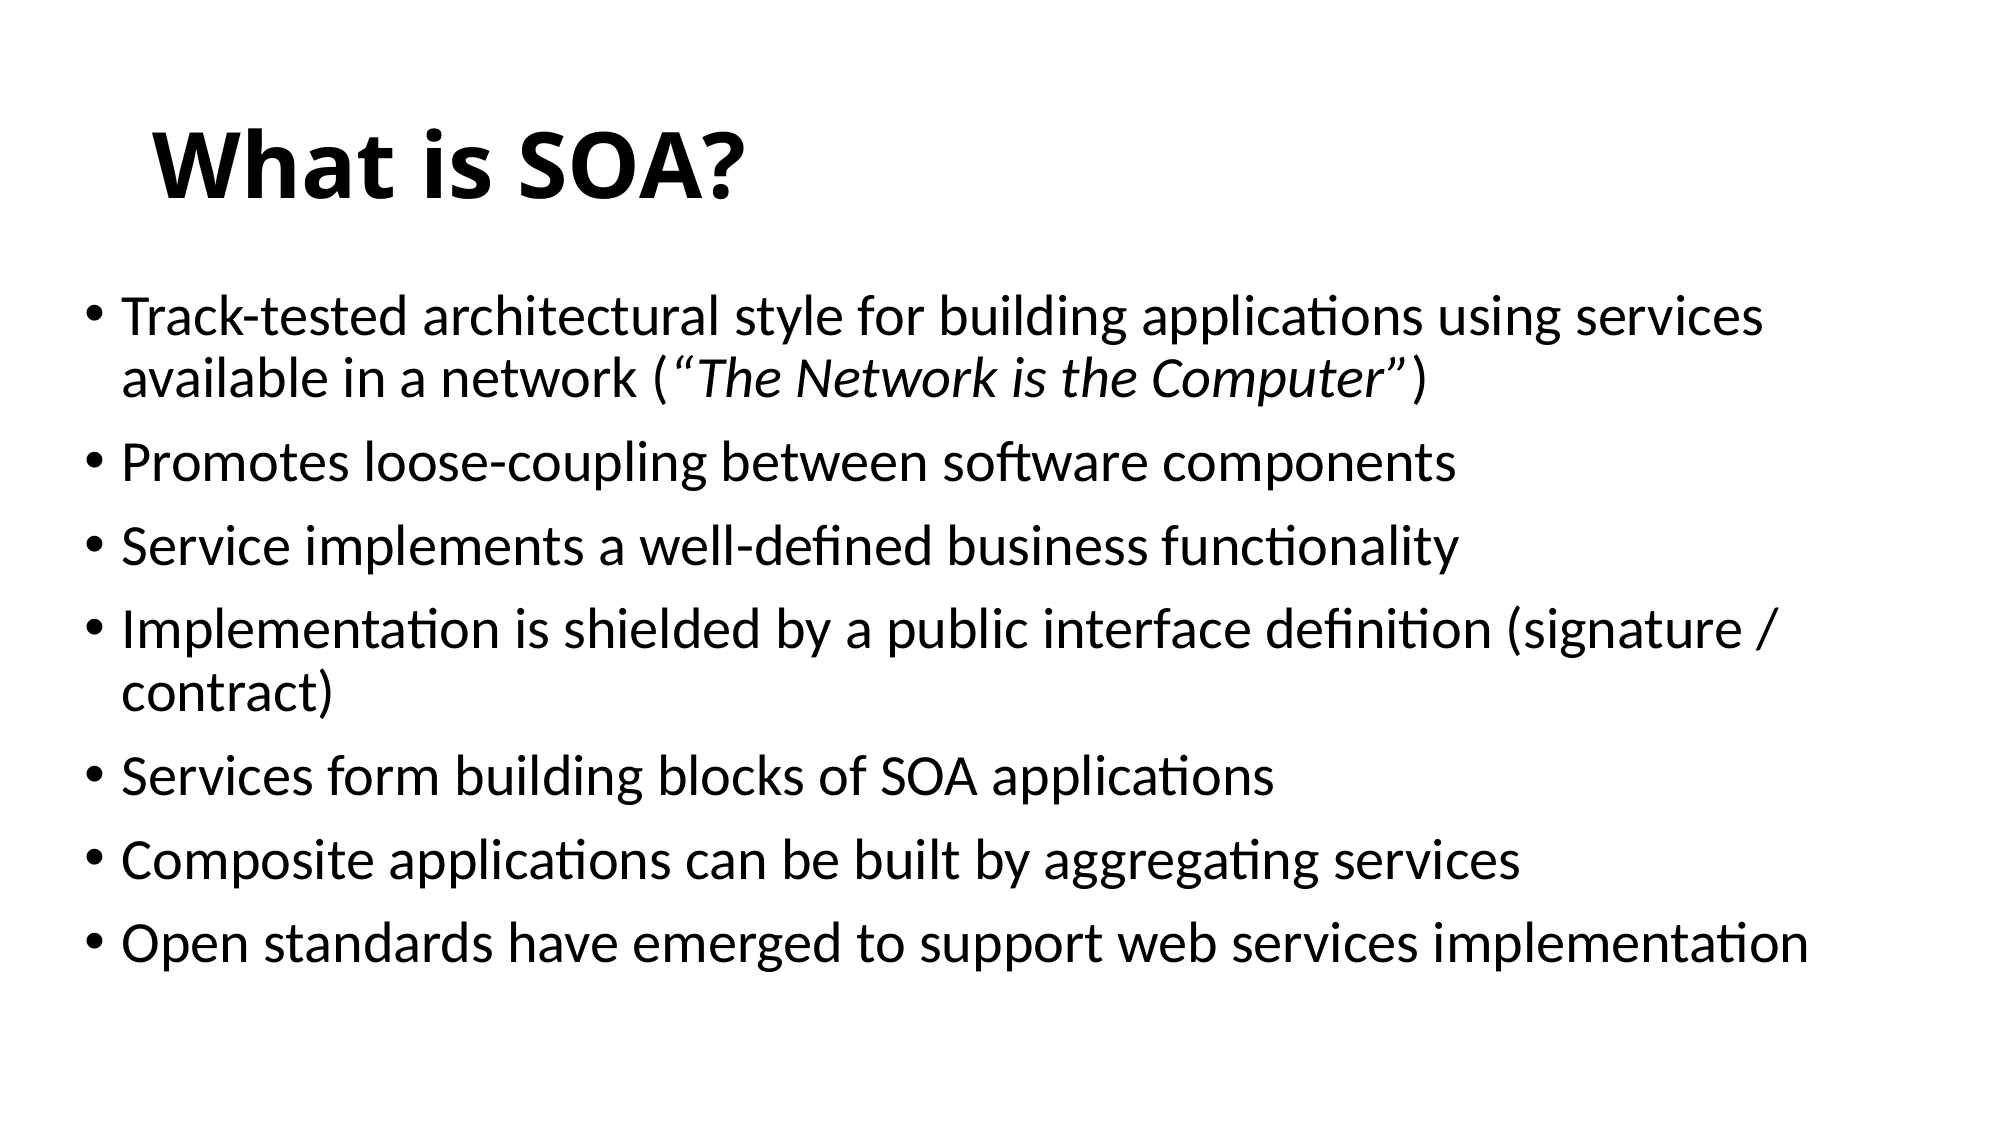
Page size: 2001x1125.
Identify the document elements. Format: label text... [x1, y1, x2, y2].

list Track-tested architectural style for building applications using services available in a network (“The Network is the Computer”) Promotes loose-coupling between software components Service implements a well-defined business functionality Implementation is shielded by a public interface definition (signature / contract) Services form building blocks of SOA applications Composite applications can be built by aggregating services Open standards have emerged to support web services implementation [69, 277, 1950, 1046]
title What is SOA? [137, 59, 1863, 277]
